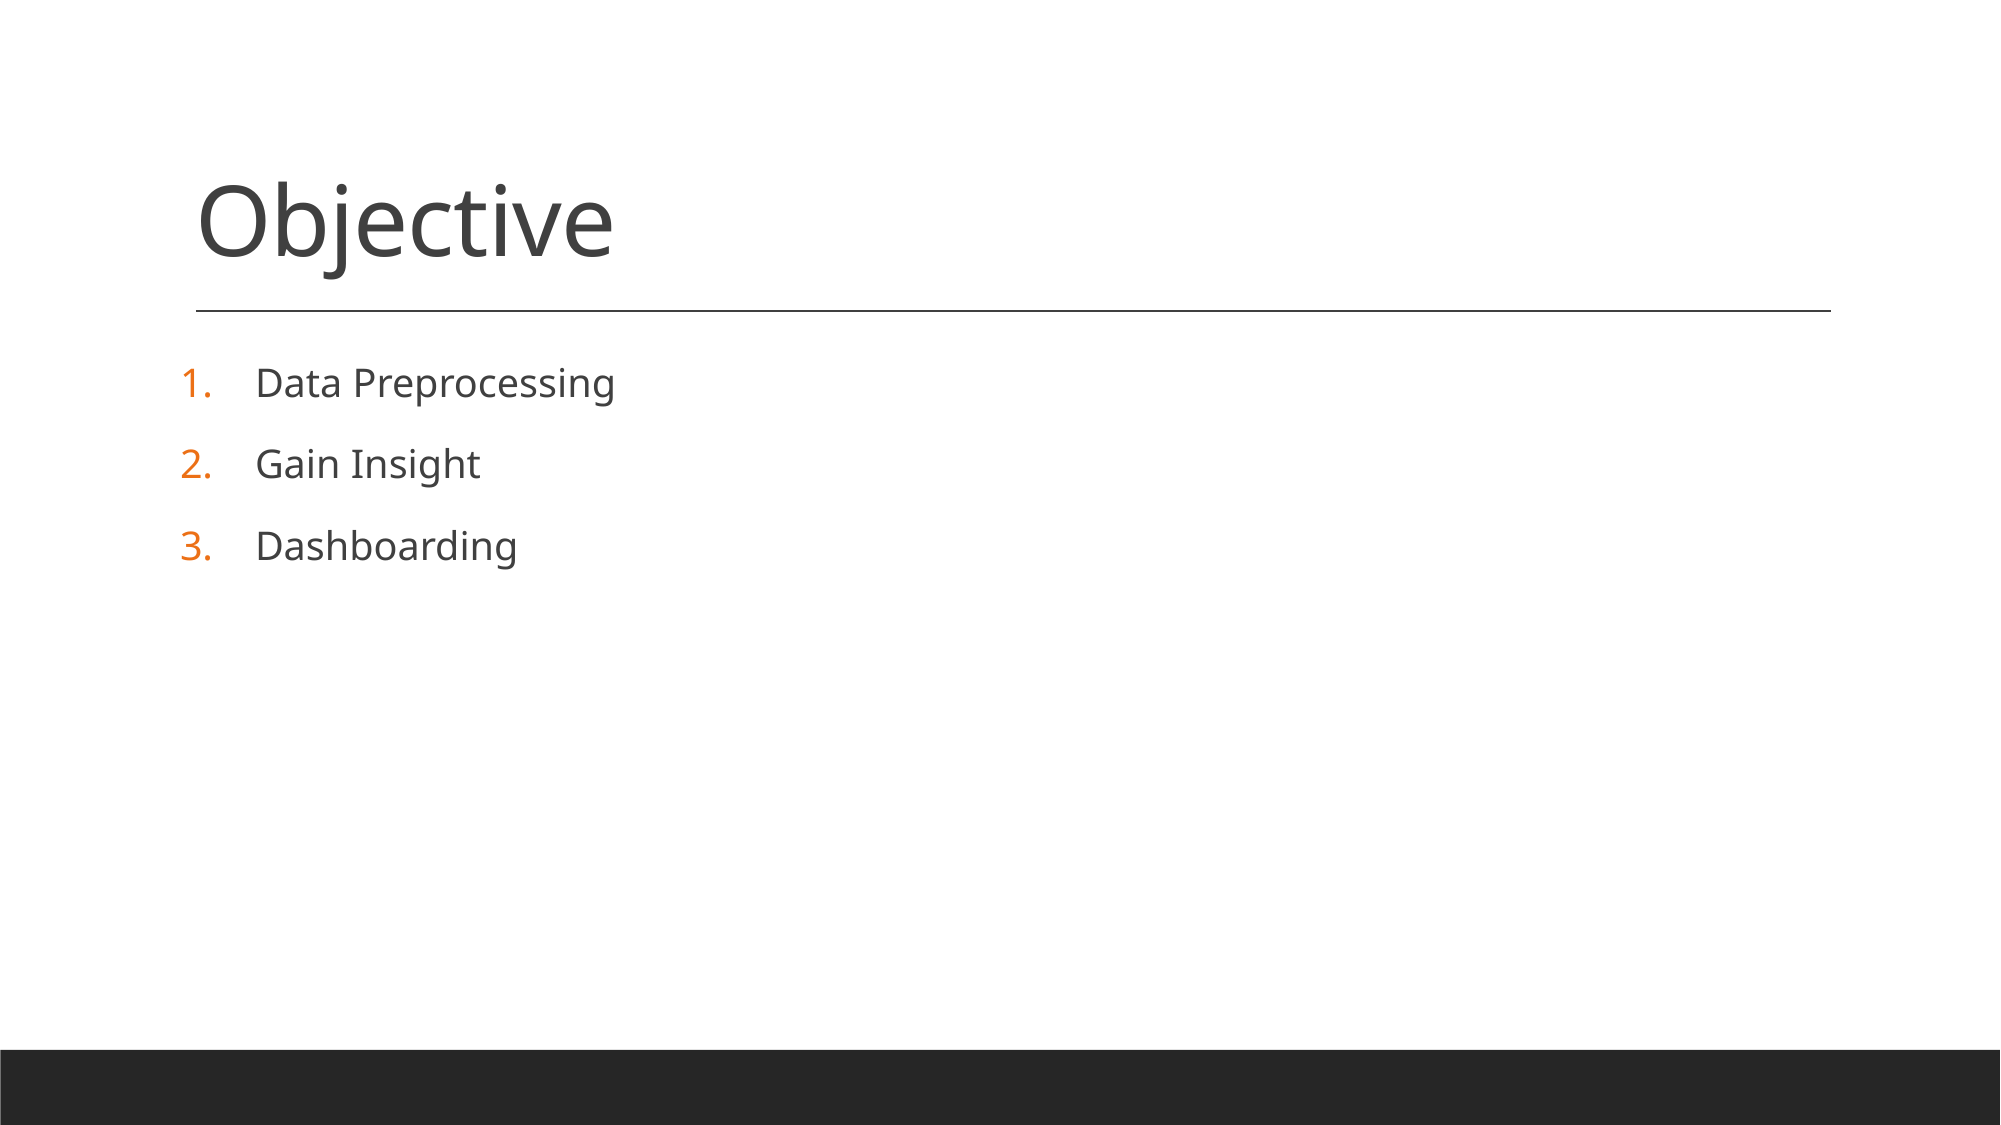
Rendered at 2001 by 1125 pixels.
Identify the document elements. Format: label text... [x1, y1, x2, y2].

list Data Preprocessing Gain Insight Dashboarding [180, 345, 1830, 963]
title Objective [180, 47, 1830, 285]
